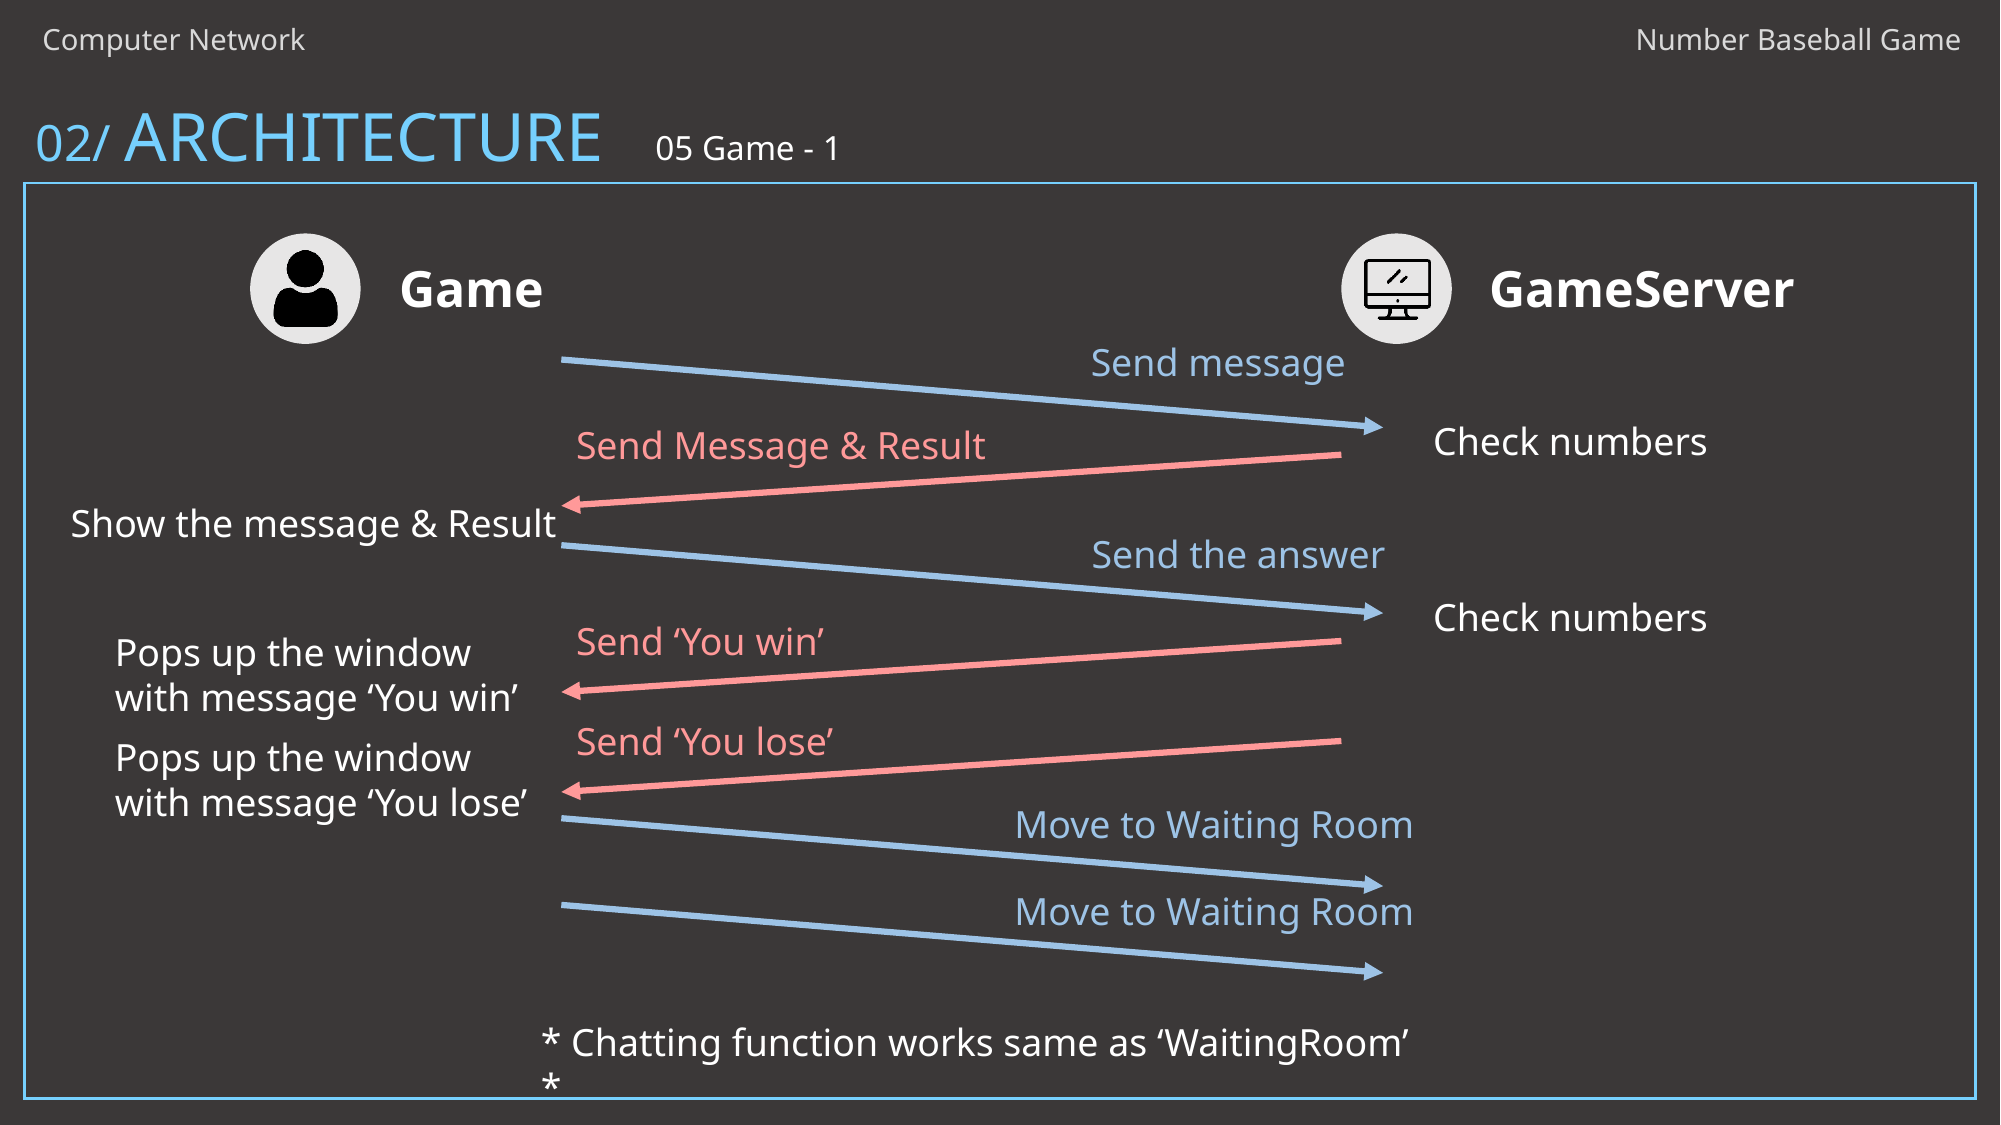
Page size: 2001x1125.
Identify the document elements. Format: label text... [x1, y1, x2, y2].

text_box Number Baseball Game [1620, 13, 1977, 64]
text_box Game [384, 250, 866, 325]
text_box Send ‘You win’ [561, 614, 938, 640]
text_box Send ‘You lose’ [670, 710, 938, 740]
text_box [250, 233, 361, 344]
text_box Send message [1076, 331, 1452, 392]
text_box Show the message & Result [55, 492, 626, 553]
text_box Computer Network [27, 13, 321, 64]
text_box Send the answer [1076, 523, 1453, 584]
text_box 02/ ARCHITECTURE [21, 86, 619, 182]
text_box [23, 182, 1977, 1099]
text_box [561, 818, 1384, 887]
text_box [561, 545, 1384, 614]
text_box GameServer [1474, 250, 1821, 325]
text_box Pops up the window with message ‘You win’ [100, 621, 670, 726]
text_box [561, 359, 1384, 428]
text_box 05 Game - 1 [640, 119, 858, 175]
text_box * Chatting function works same as ‘WaitingRoom’ * [526, 1011, 1427, 1117]
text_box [561, 740, 1342, 792]
text_box Move to Waiting Room [999, 880, 1452, 941]
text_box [561, 904, 1384, 973]
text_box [561, 454, 1342, 506]
text_box Check numbers [1418, 410, 1742, 471]
text_box Check numbers [1418, 586, 1742, 646]
text_box Move to Waiting Room [999, 793, 1452, 854]
text_box Send Message & Result [561, 428, 1022, 454]
text_box Pops up the window with message ‘You lose’ [100, 726, 670, 832]
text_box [1341, 233, 1452, 344]
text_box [561, 640, 1342, 692]
